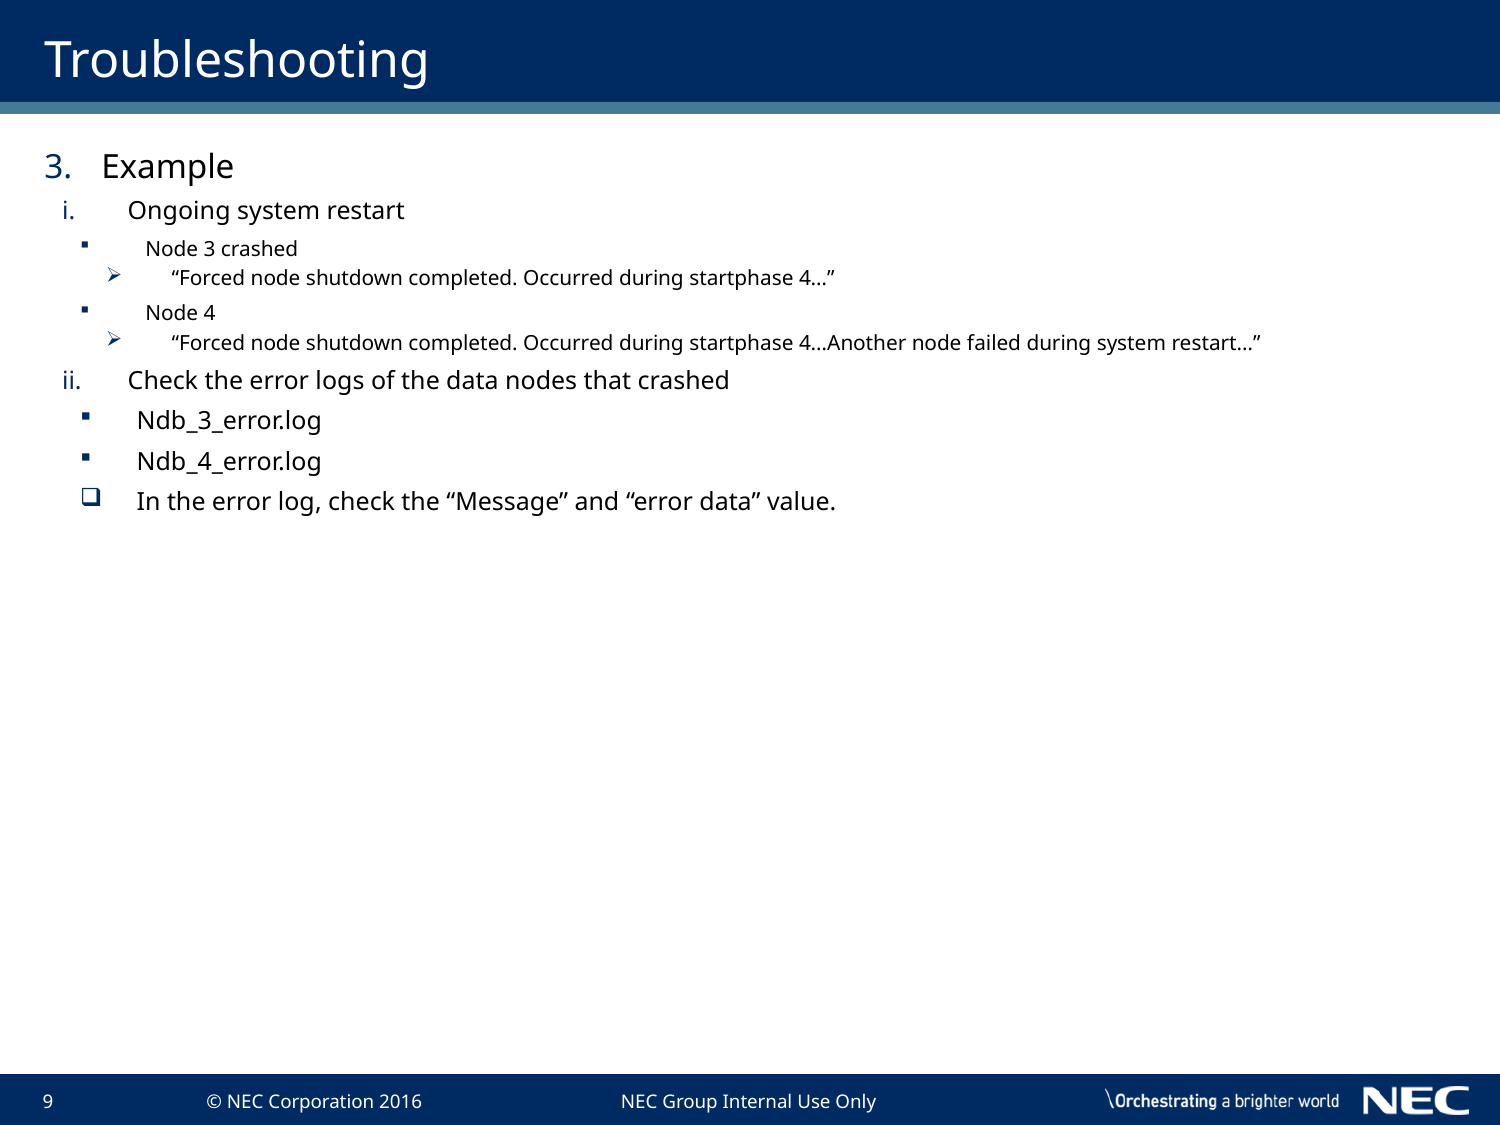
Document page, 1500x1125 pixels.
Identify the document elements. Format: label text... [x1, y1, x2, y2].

title Troubleshooting [29, 18, 1471, 96]
picture [0, 0, 1500, 114]
list Example Ongoing system restart Node 3 crashed “Forced node shutdown completed. Occurred during startphase 4…” Node 4 “Forced node shutdown completed. Occurred during startphase 4…Another node failed during system restart…” Check the error logs of the data nodes that crashed Ndb_3_error.log Ndb_4_error.log In the error log, check the “Message” and “error data” value. [29, 137, 1471, 1059]
picture [0, 1074, 1500, 1125]
